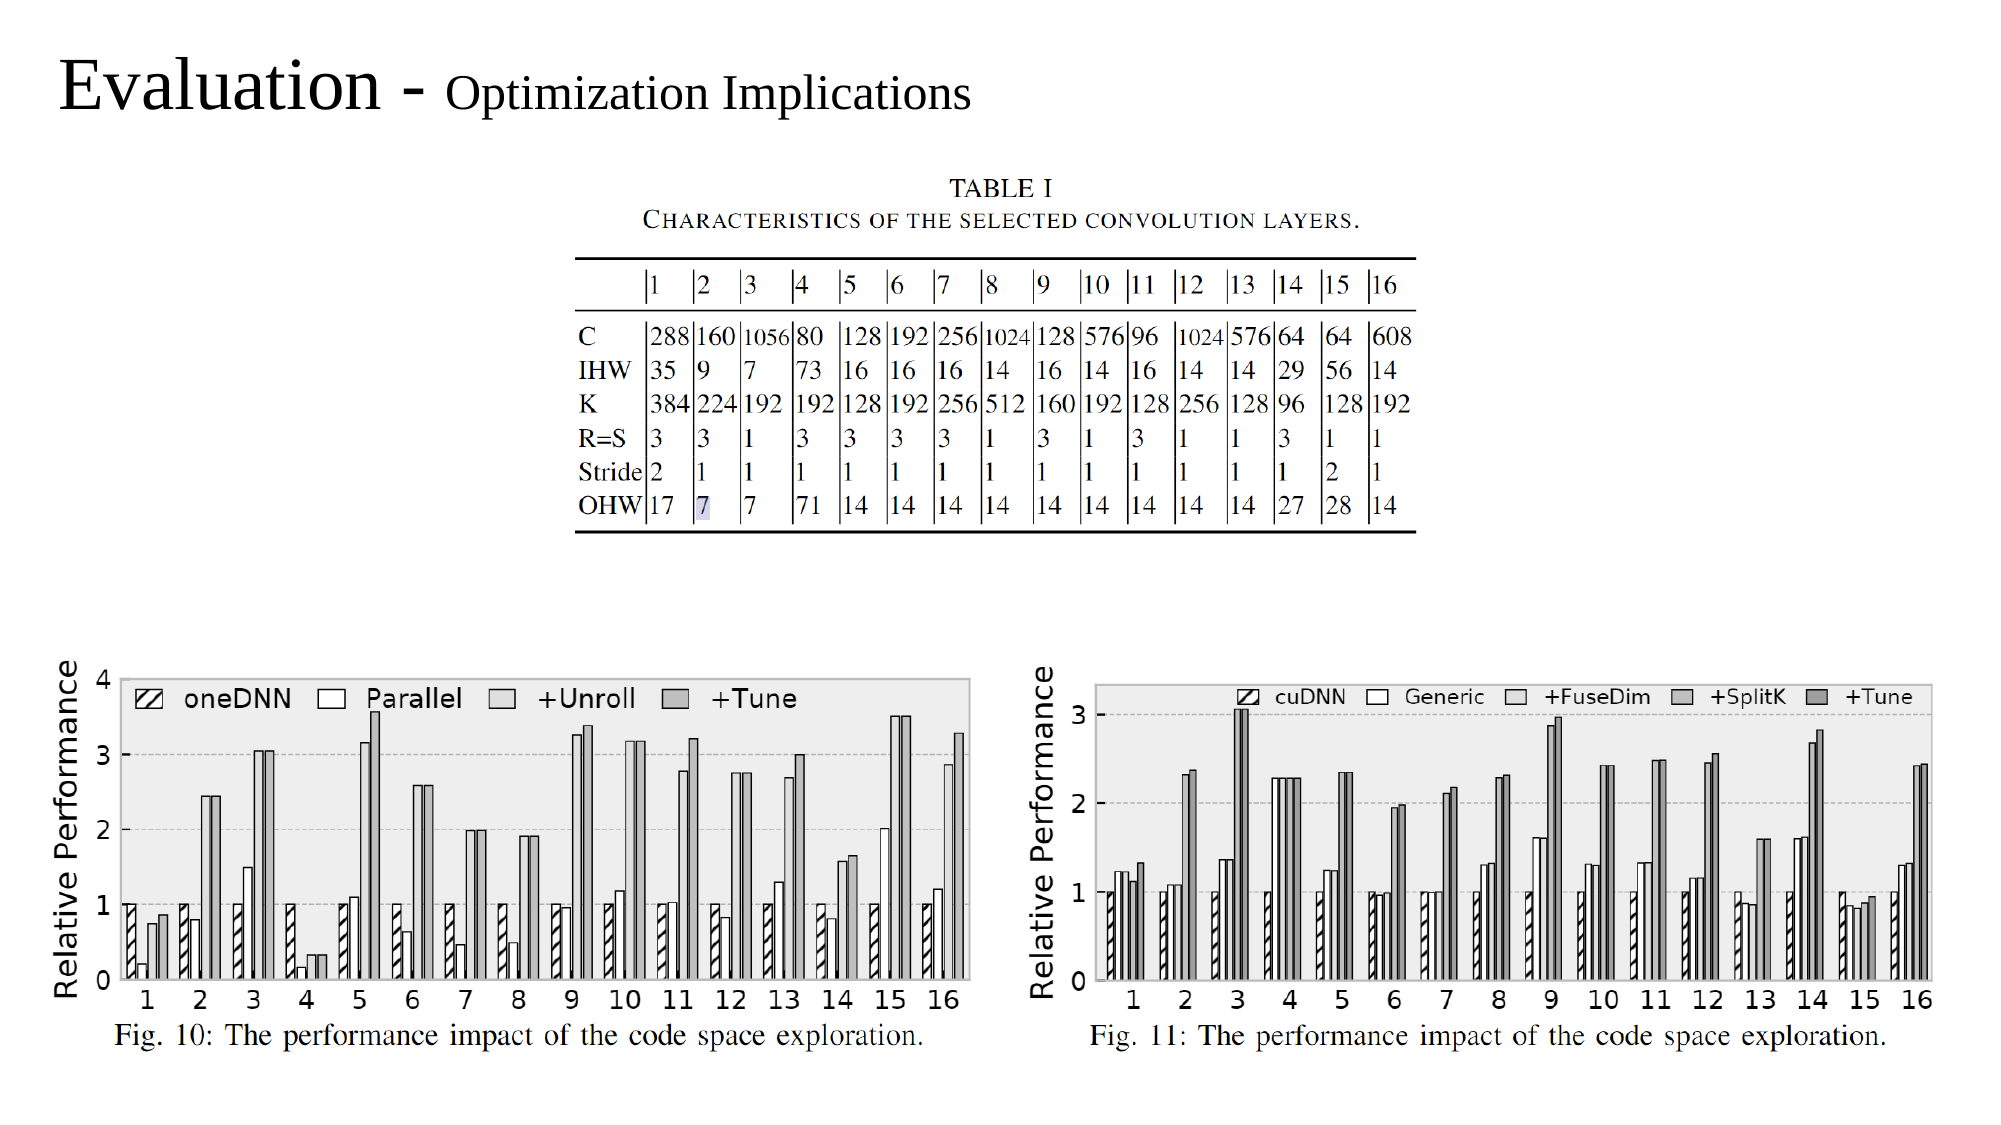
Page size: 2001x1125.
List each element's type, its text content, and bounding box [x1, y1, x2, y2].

picture [43, 653, 1000, 1055]
text_box Evaluation - Optimization Implications [43, 27, 1028, 132]
picture [1015, 653, 1946, 1055]
picture [569, 175, 1431, 545]
